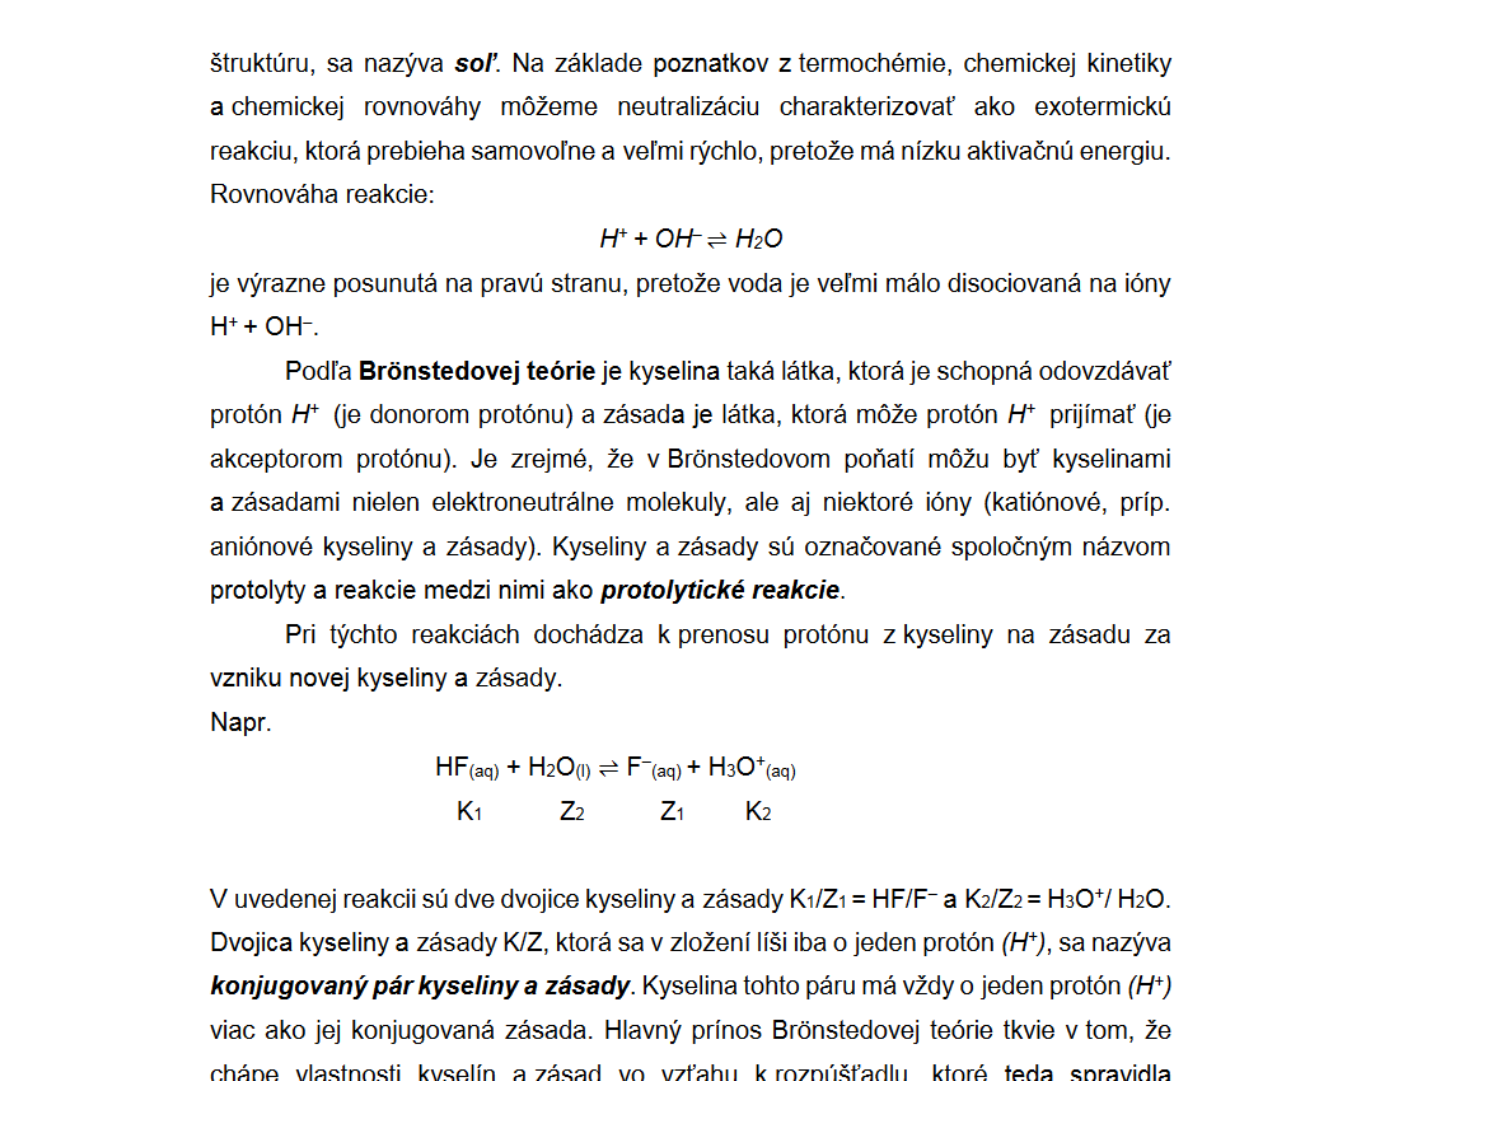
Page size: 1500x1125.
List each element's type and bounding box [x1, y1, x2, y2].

list [117, 0, 1247, 1083]
